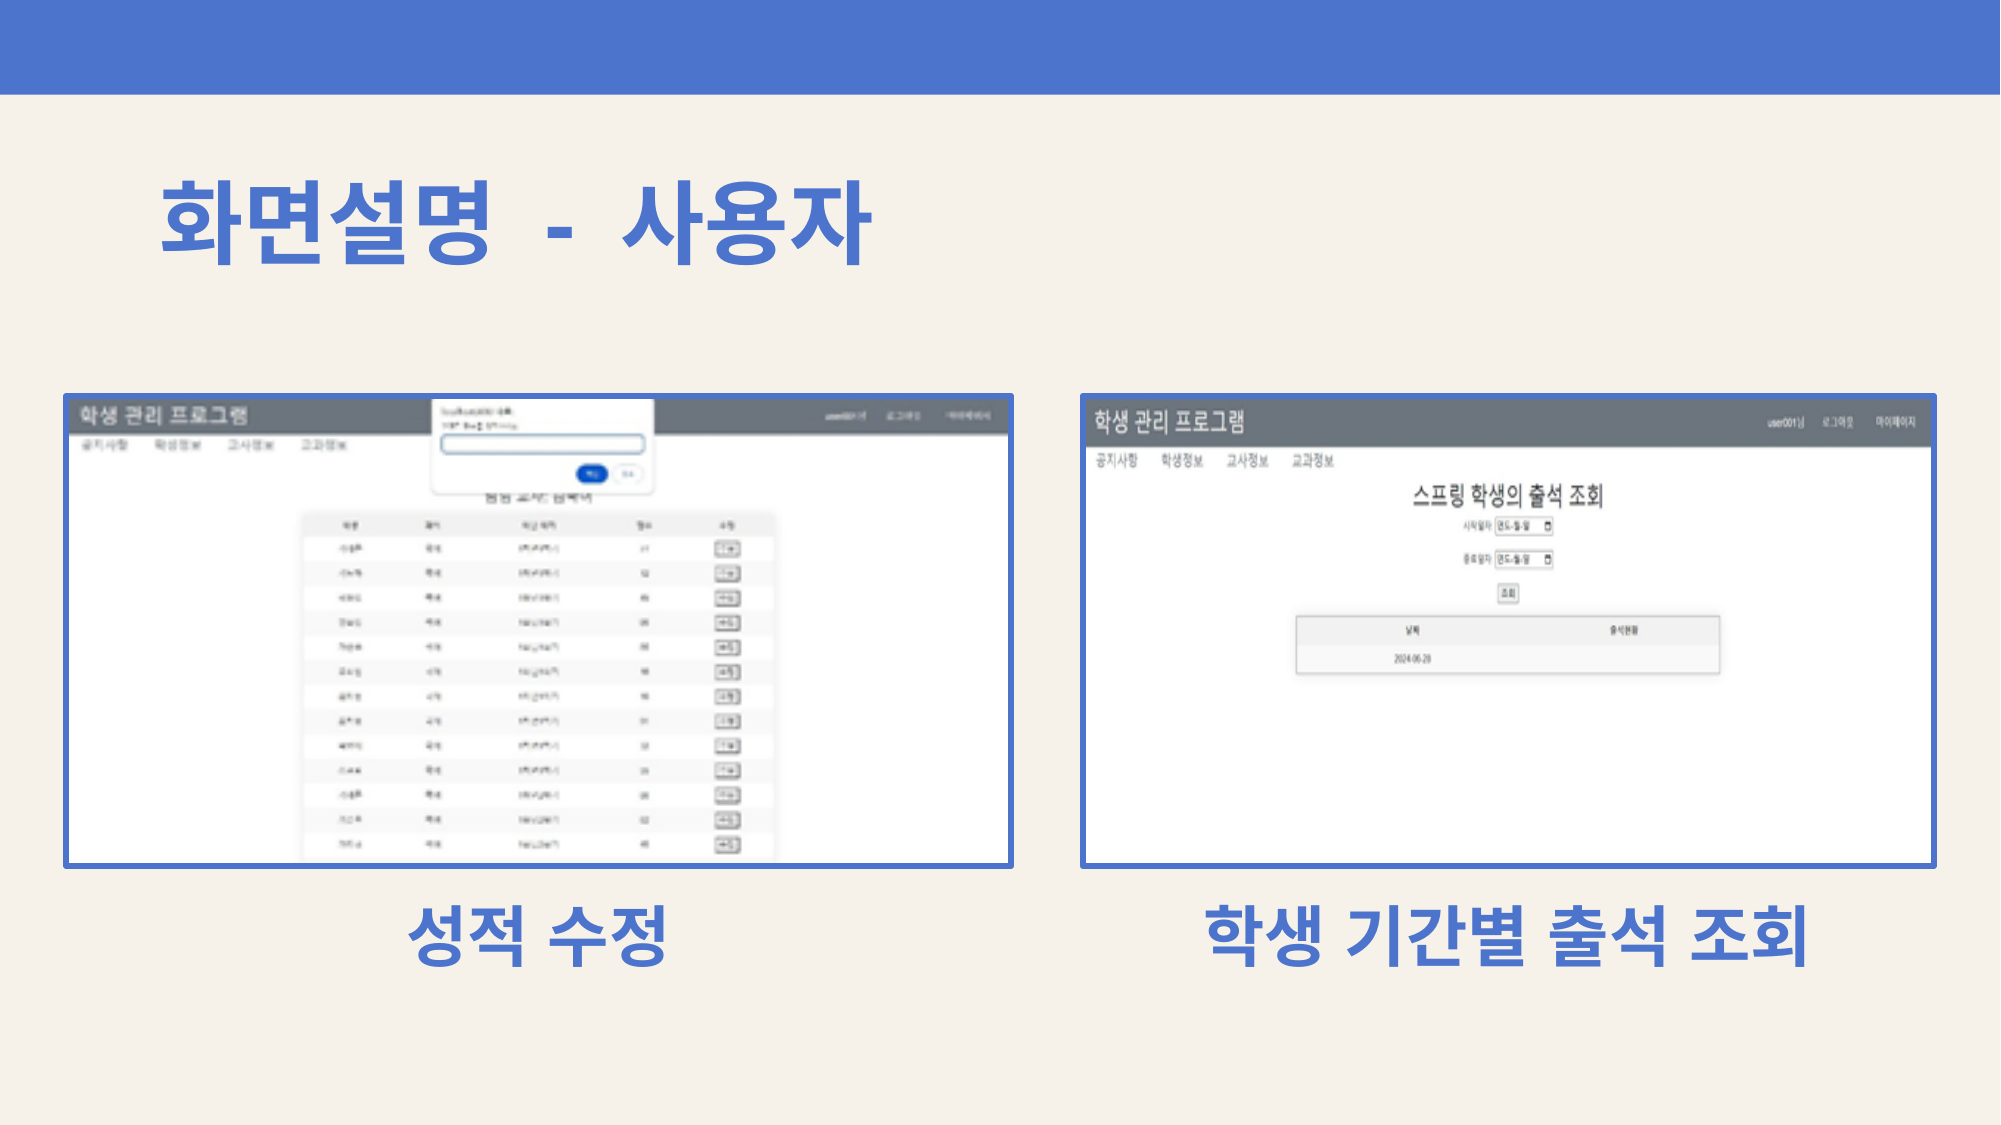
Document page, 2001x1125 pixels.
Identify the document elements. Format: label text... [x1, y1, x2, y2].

text_box [0, 0, 2000, 95]
text_box 학생 기간별 출석 조회 [1131, 883, 1885, 998]
text_box 화면설명 - 사용자 [144, 108, 1269, 348]
text_box 성적 수정 [226, 883, 851, 998]
picture [1085, 399, 1931, 863]
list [69, 399, 1008, 863]
